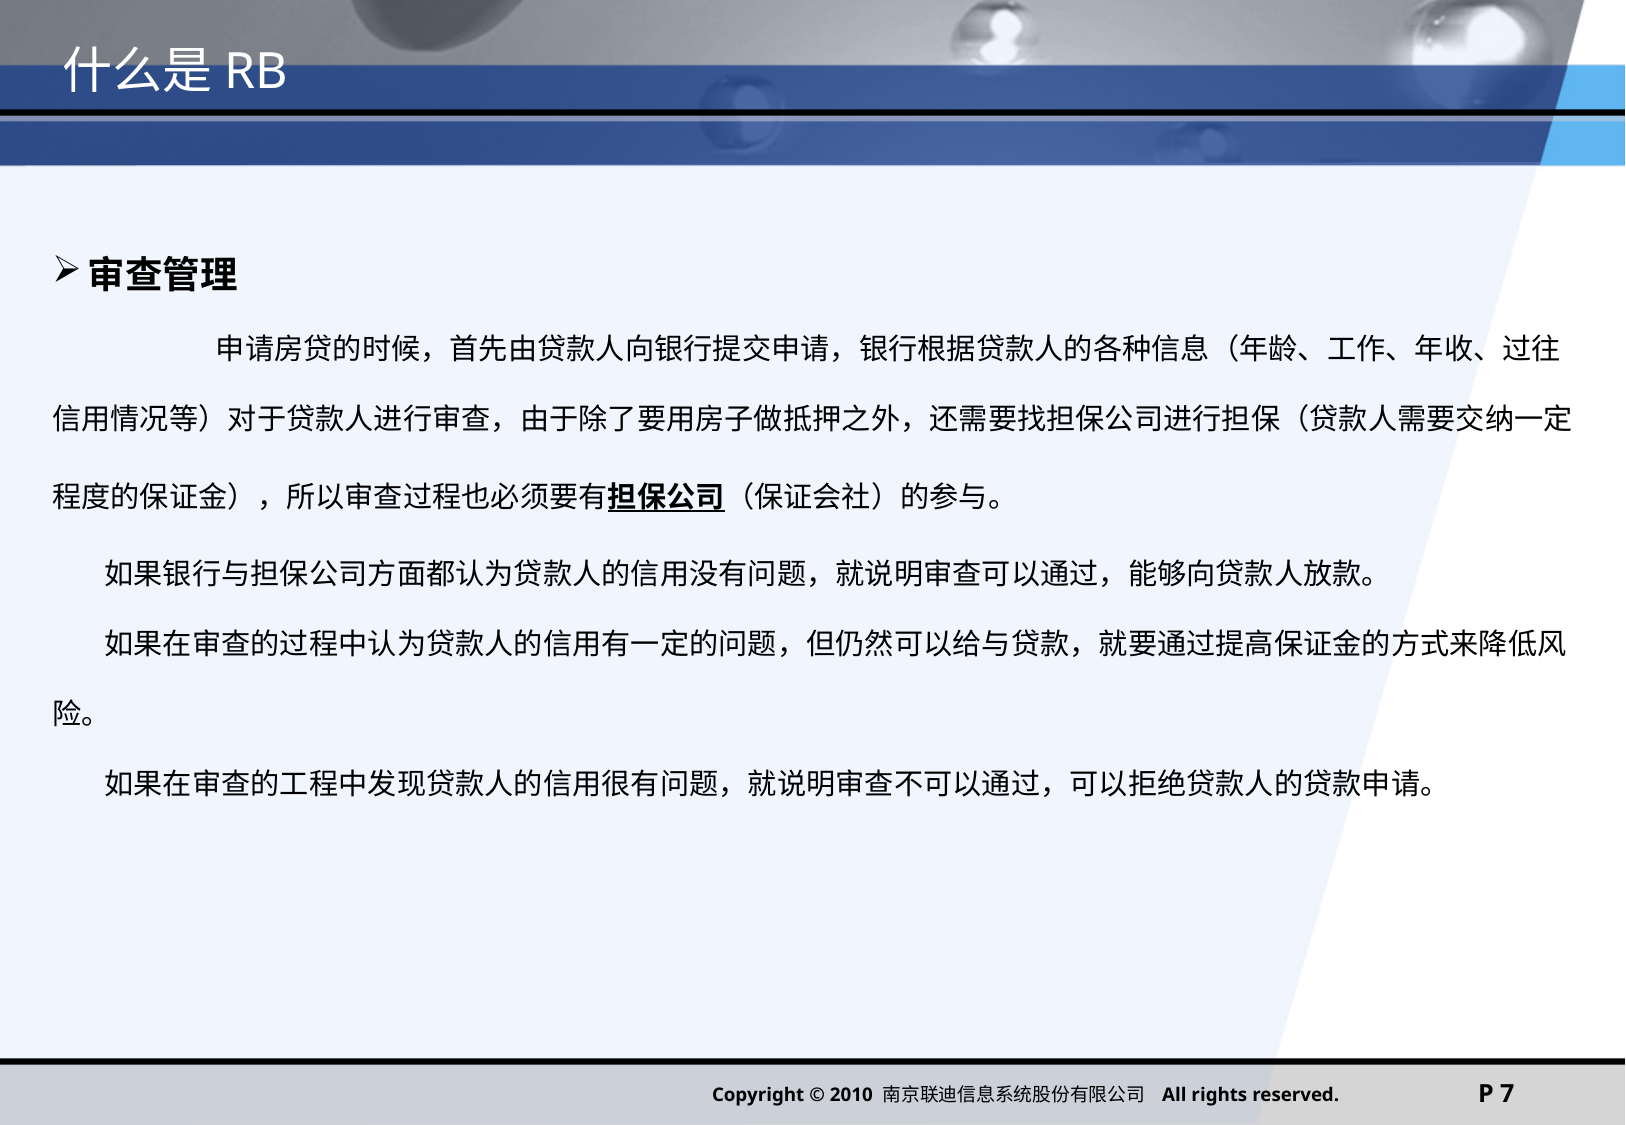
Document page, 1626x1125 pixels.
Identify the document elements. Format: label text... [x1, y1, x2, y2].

text_box 审查管理 申请房贷的时候，首先由贷款人向银行提交申请，银行根据贷款人的各种信息（年龄、工作、年收、过往信用情况等）对于贷款人进行审查，由于除了要用房子做抵押之外，还需要找担保公司进行担保（贷款人需要交纳一定程度的保证金），所以审查过程也必须要有担保公司（保证会社）的参与。 如果银行与担保公司方面都认为贷款人的信用没有问题，就说明审查可以通过，能够向贷款人放款。 如果在审查的过程中认为贷款人的信用有一定的问题，但仍然可以给与贷款，就要通过提高保证金的方式来降低风险。 如果在审查的工程中发现贷款人的信用很有问题，就说明审查不可以通过，可以拒绝贷款人的贷款申请。 [37, 198, 1599, 878]
title 什么是RB [47, 17, 1269, 106]
picture [0, 122, 1625, 1058]
picture [0, 0, 1625, 109]
picture [0, 1065, 1625, 1125]
